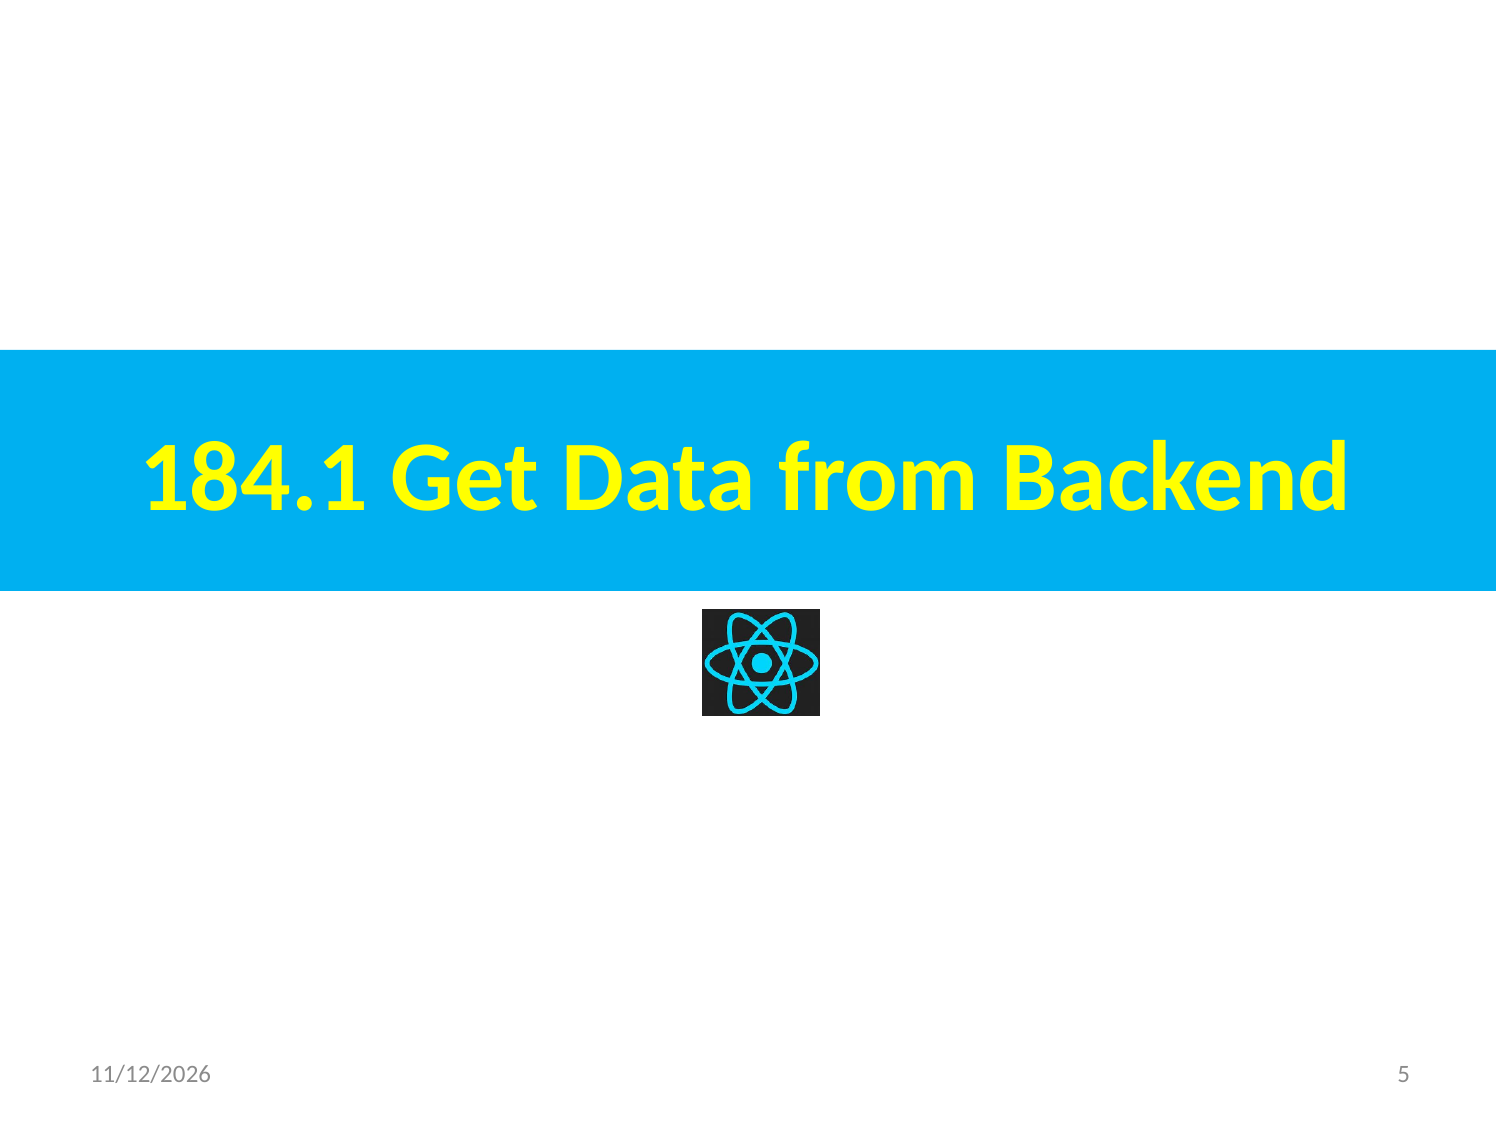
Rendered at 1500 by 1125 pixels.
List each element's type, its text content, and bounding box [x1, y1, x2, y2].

title 184.1 Get Data from Backend [0, 349, 1496, 591]
picture [702, 609, 821, 716]
slide_number 5 [1074, 1042, 1425, 1103]
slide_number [75, 1042, 425, 1103]
